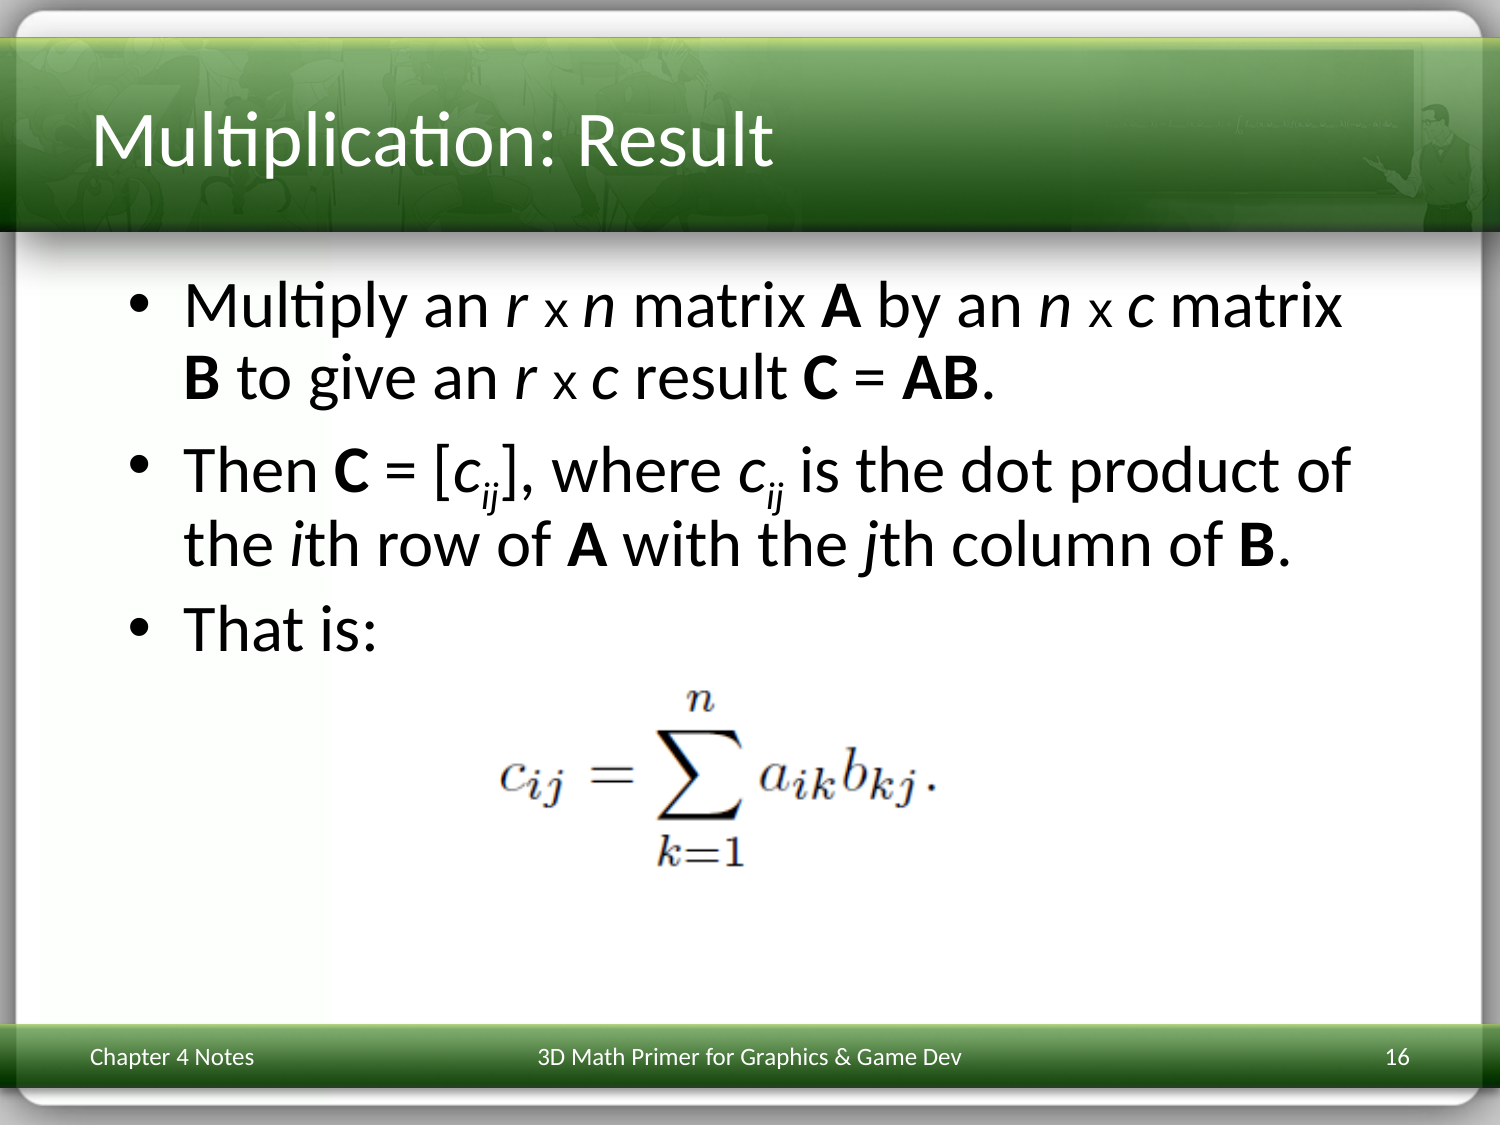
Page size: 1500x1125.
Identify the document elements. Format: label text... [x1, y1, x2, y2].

picture [0, 0, 1500, 1125]
slide_number Chapter 4 Notes [75, 1025, 425, 1085]
title Multiplication: Result [75, 37, 1188, 233]
footer 3D Math Primer for Graphics & Game Dev [512, 1025, 988, 1085]
list Multiply an r x n matrix A by an n x c matrix B to give an r x c result C = AB. Then C = [cij], where cij is the dot product of the ith row of A with the jth column of B. That is: [112, 262, 1388, 675]
slide_number 16 [1074, 1025, 1425, 1085]
